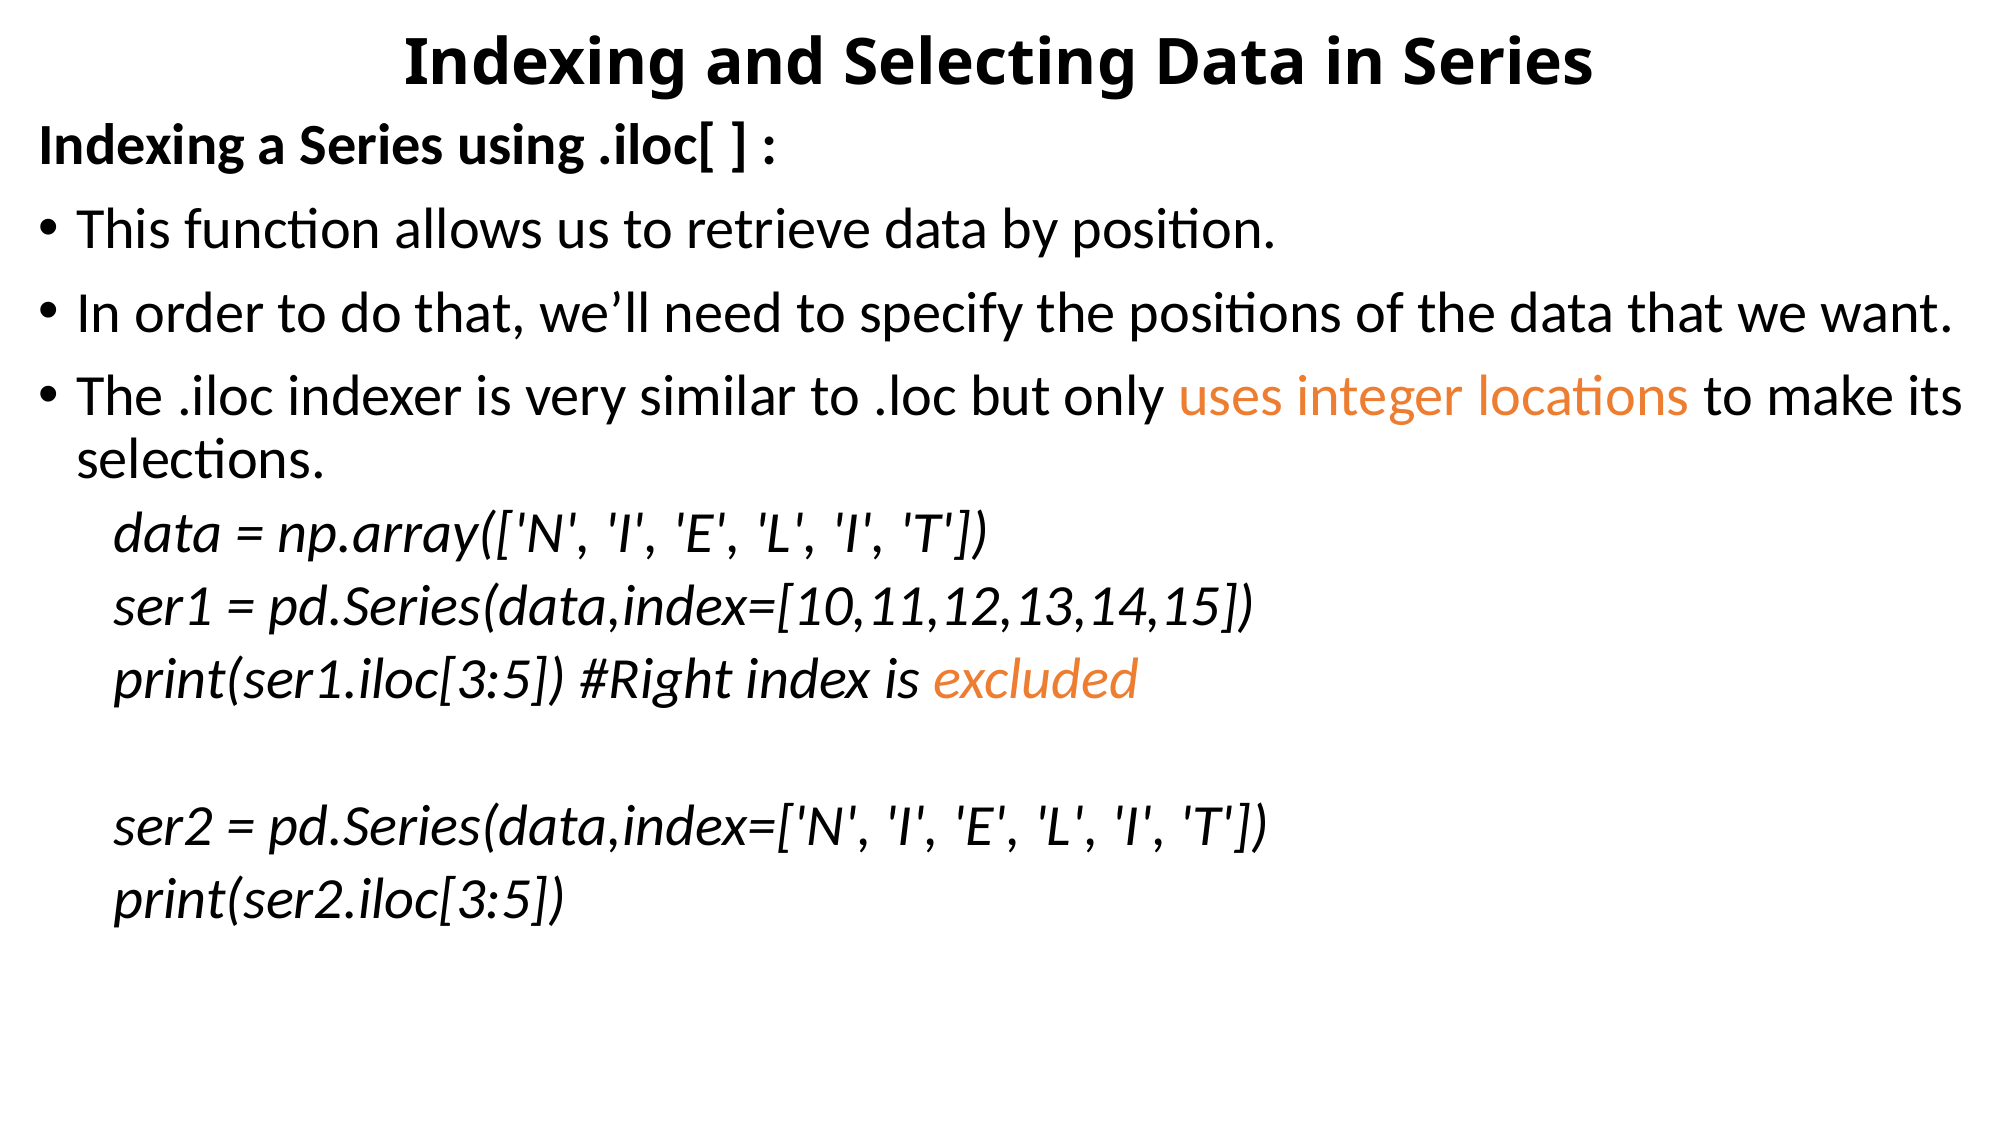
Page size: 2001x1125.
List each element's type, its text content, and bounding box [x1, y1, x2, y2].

title Indexing and Selecting Data in Series [137, 21, 1863, 107]
list Indexing a Series using .iloc[ ] : This function allows us to retrieve data by position. In order to do that, we’ll need to specify the positions of the data that we want. The .iloc indexer is very similar to .loc but only uses integer locations to make its selections. data = np.array(['N', 'I', 'E', 'L', 'I', 'T']) ser1 = pd.Series(data,index=[10,11,12,13,14,15]) print(ser1.iloc[3:5]) #Right index is excluded ser2 = pd.Series(data,index=['N', 'I', 'E', 'L', 'I', 'T']) print(ser2.iloc[3:5]) [23, 107, 1978, 1095]
